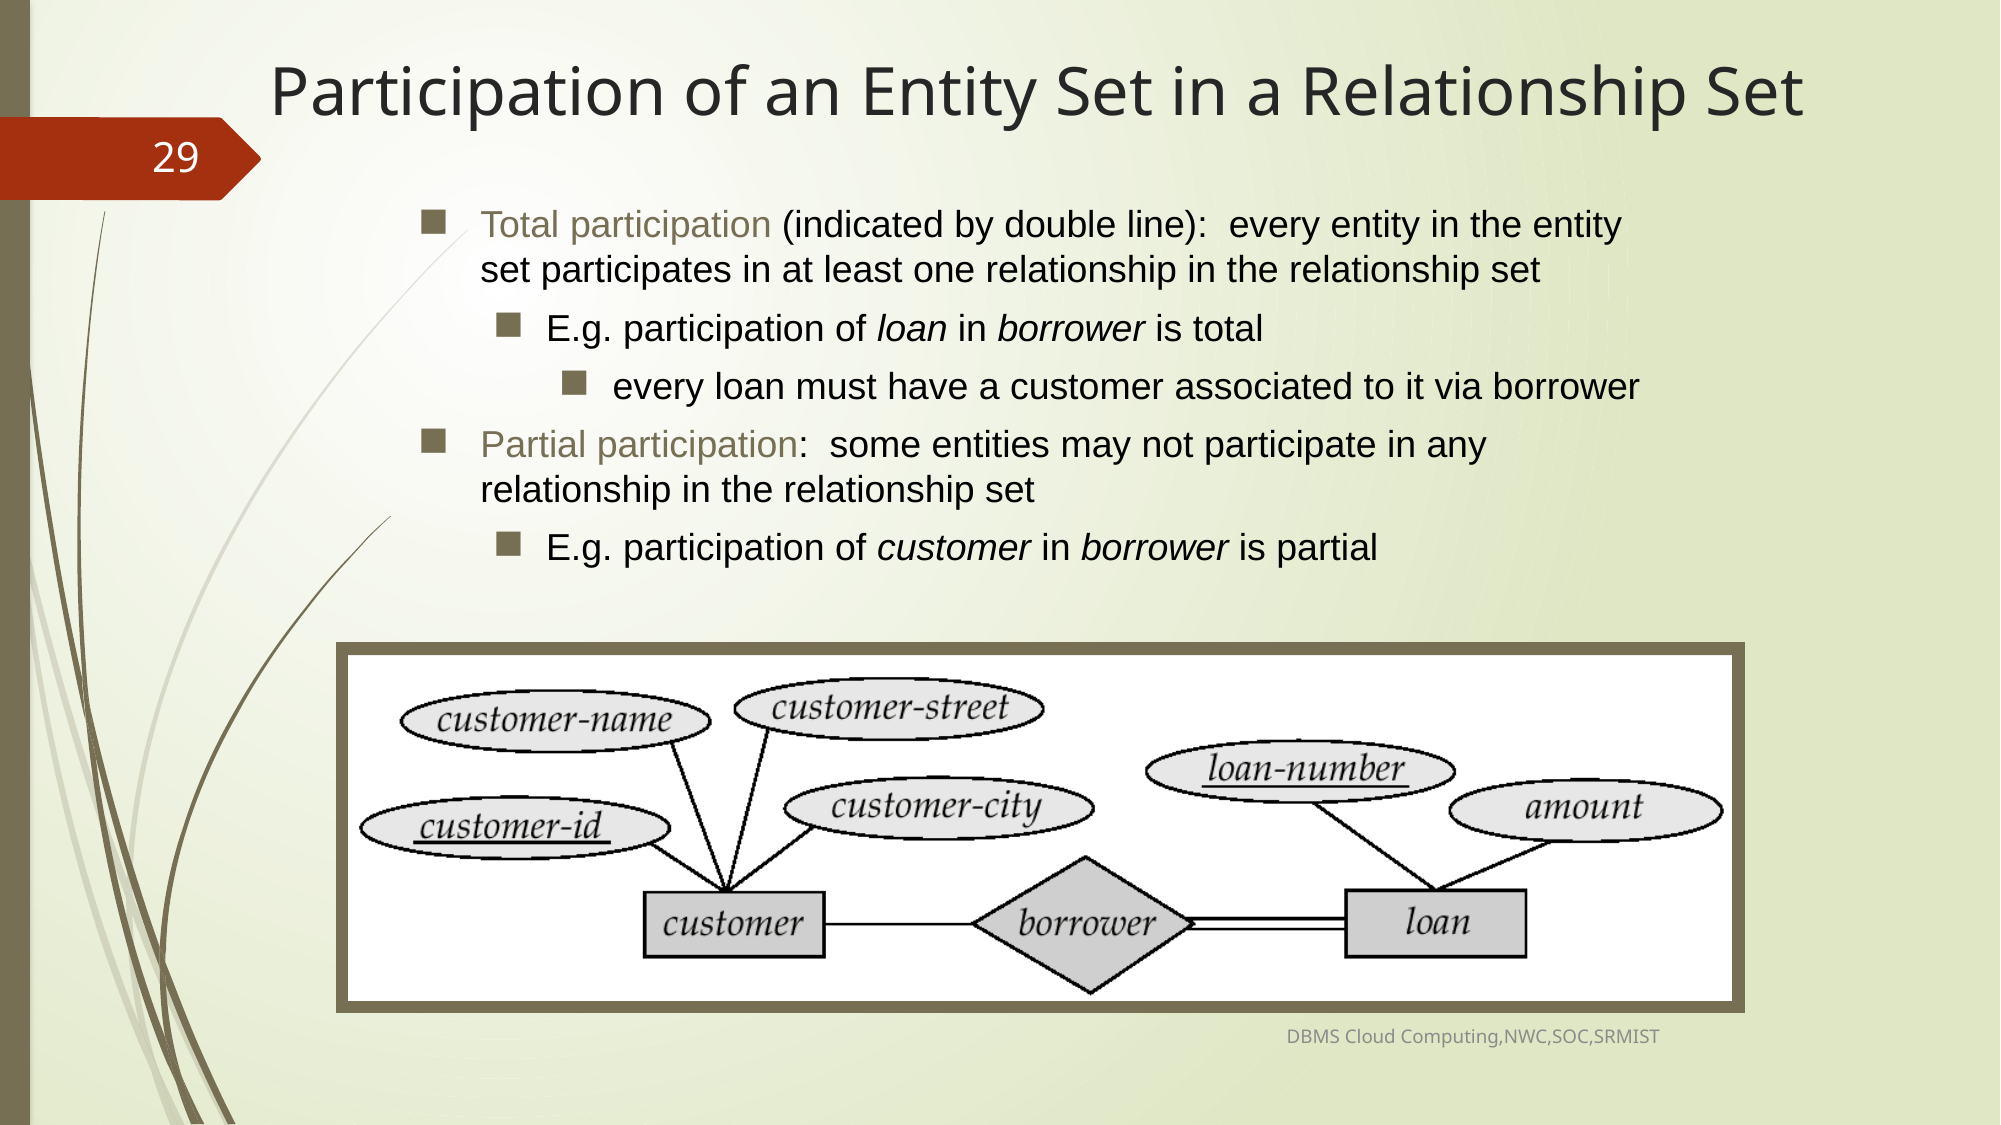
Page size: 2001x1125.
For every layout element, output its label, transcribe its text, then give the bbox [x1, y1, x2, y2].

footer DBMS Cloud Computing,NWC,SOC,SRMIST [424, 1008, 1675, 1067]
title Participation of an Entity Set in a Relationship Set [254, 41, 1904, 136]
text_box Total participation (indicated by double line): every entity in the entity set participates in at least one relationship in the relationship set E.g. participation of loan in borrower is total every loan must have a customer associated to it via borrower Partial participation: some entities may not participate in any relationship in the relationship set E.g. participation of customer in borrower is partial [409, 193, 1671, 507]
slide_number 29 [87, 129, 216, 190]
picture [347, 654, 1733, 1001]
